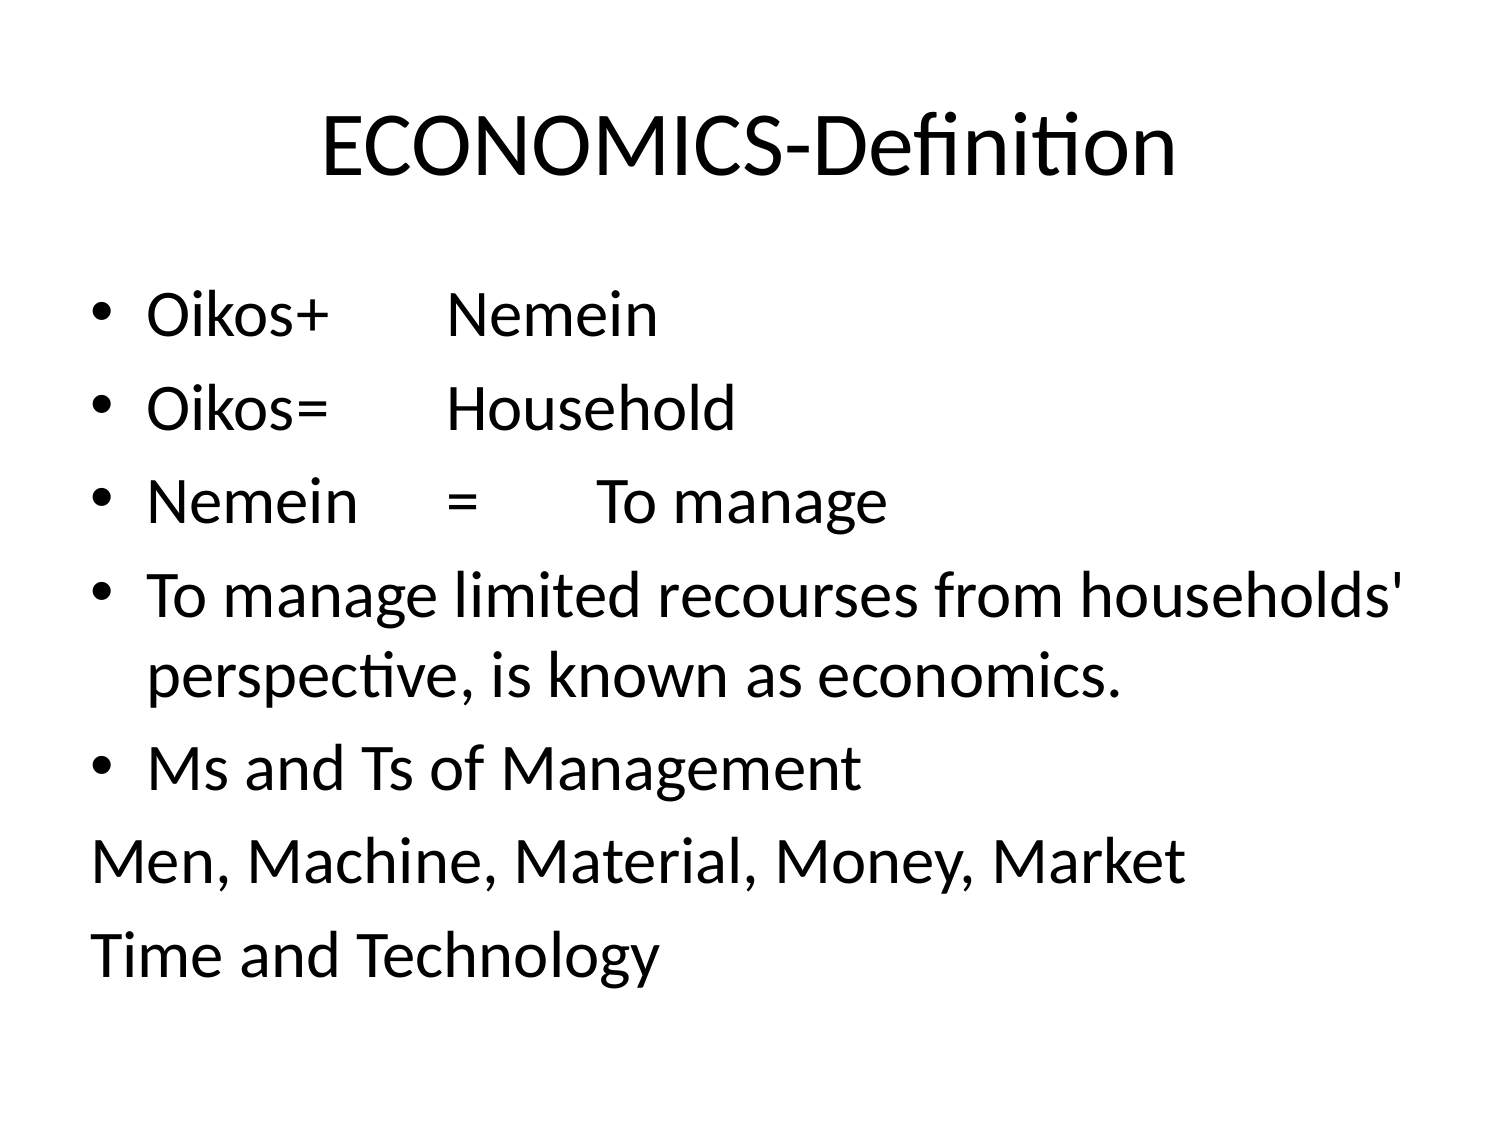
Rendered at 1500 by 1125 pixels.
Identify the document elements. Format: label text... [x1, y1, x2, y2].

title ECONOMICS-Definition [75, 45, 1425, 233]
list Oikos + Nemein Oikos = Household Nemein = To manage To manage limited recourses from households' perspective, is known as economics. Ms and Ts of Management Men, Machine, Material, Money, Market Time and Technology [75, 262, 1425, 1005]
